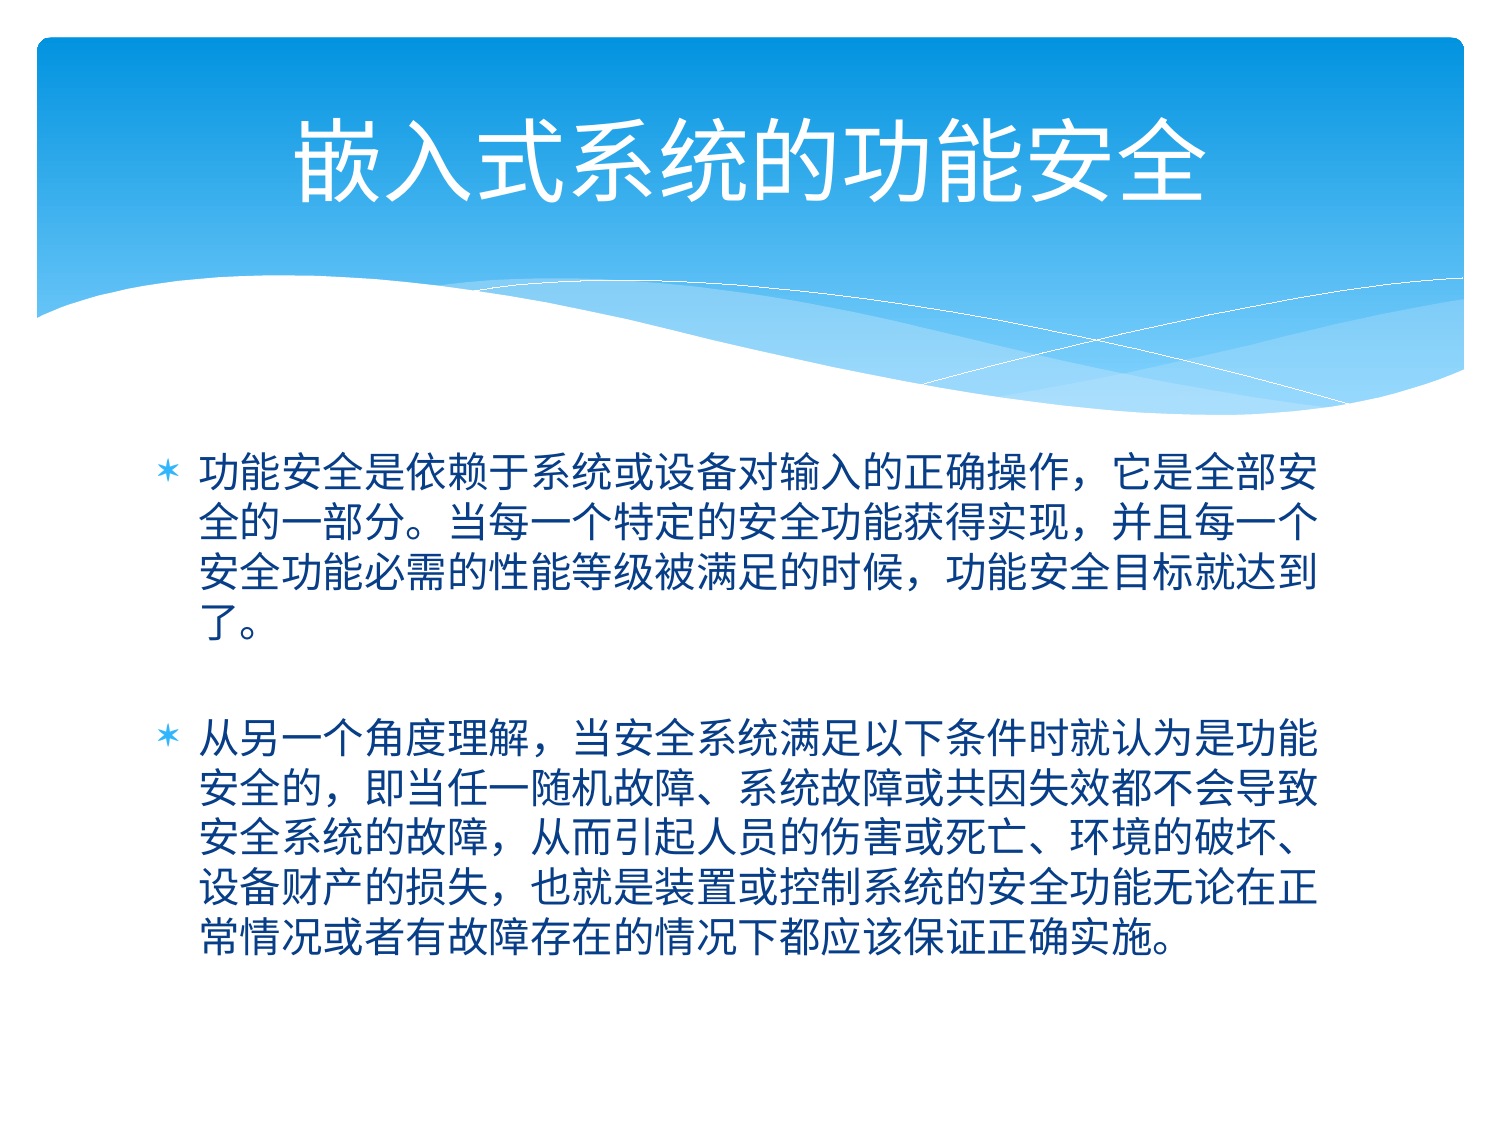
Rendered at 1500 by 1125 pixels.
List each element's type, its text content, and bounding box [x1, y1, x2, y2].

title 嵌入式系统的功能安全 [75, 55, 1425, 261]
list 功能安全是依赖于系统或设备对输入的正确操作，它是全部安全的一部分。当每一个特定的安全功能获得实现，并且每一个安全功能必需的性能等级被满足的时候，功能安全目标就达到了。 从另一个角度理解，当安全系统满足以下条件时就认为是功能安全的，即当任一随机故障、系统故障或共因失效都不会导致安全系统的故障，从而引起人员的伤害或死亡、环境的破坏、设备财产的损失，也就是装置或控制系统的安全功能无论在正常情况或者有故障存在的情况下都应该保证正确实施。 [143, 438, 1359, 1005]
